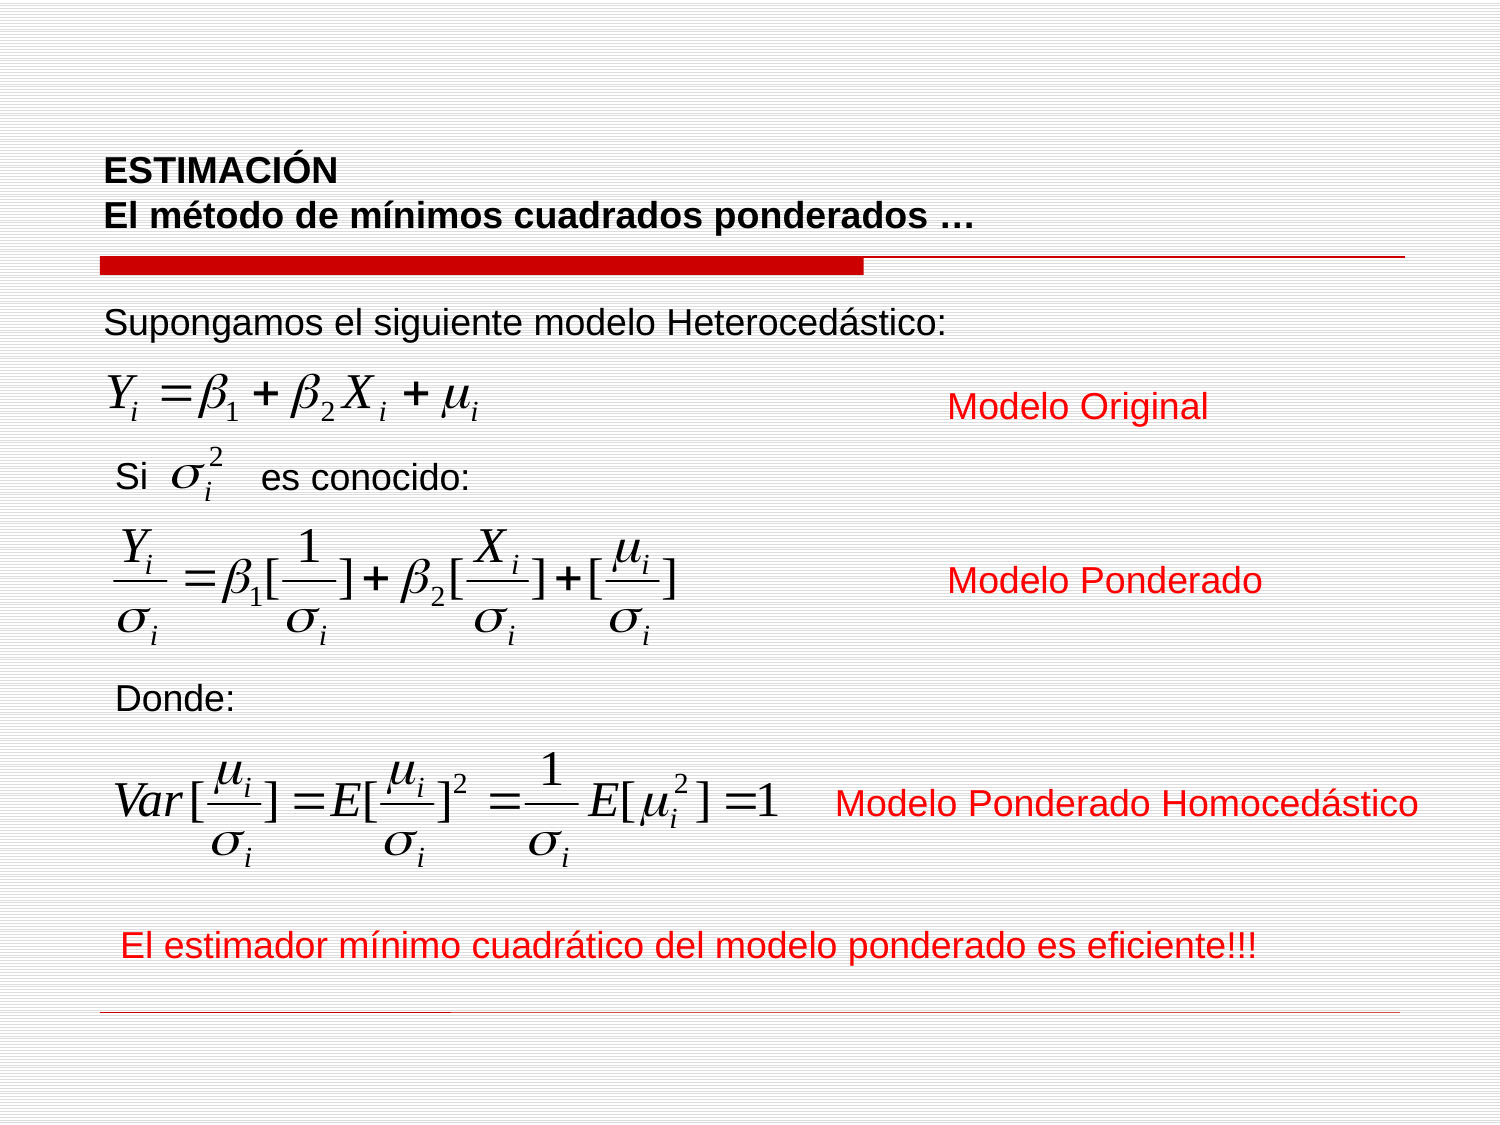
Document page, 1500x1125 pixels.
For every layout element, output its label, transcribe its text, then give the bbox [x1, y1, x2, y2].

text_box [105, 514, 684, 657]
text_box Modelo Ponderado [932, 549, 1289, 609]
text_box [163, 441, 233, 513]
text_box es conocido: [246, 445, 750, 505]
text_box Modelo Ponderado Homocedástico [820, 771, 1442, 832]
text_box El estimador mínimo cuadrático del modelo ponderado es eficiente!!! [105, 913, 1442, 974]
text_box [99, 358, 488, 434]
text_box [109, 736, 786, 880]
text_box Supongamos el siguiente modelo Heterocedástico: [88, 290, 985, 351]
text_box ESTIMACIÓN El método de mínimos cuadrados ponderados … [88, 101, 1400, 244]
text_box Si [100, 444, 158, 504]
text_box Donde: [100, 666, 384, 727]
text_box Modelo Original [932, 374, 1289, 435]
